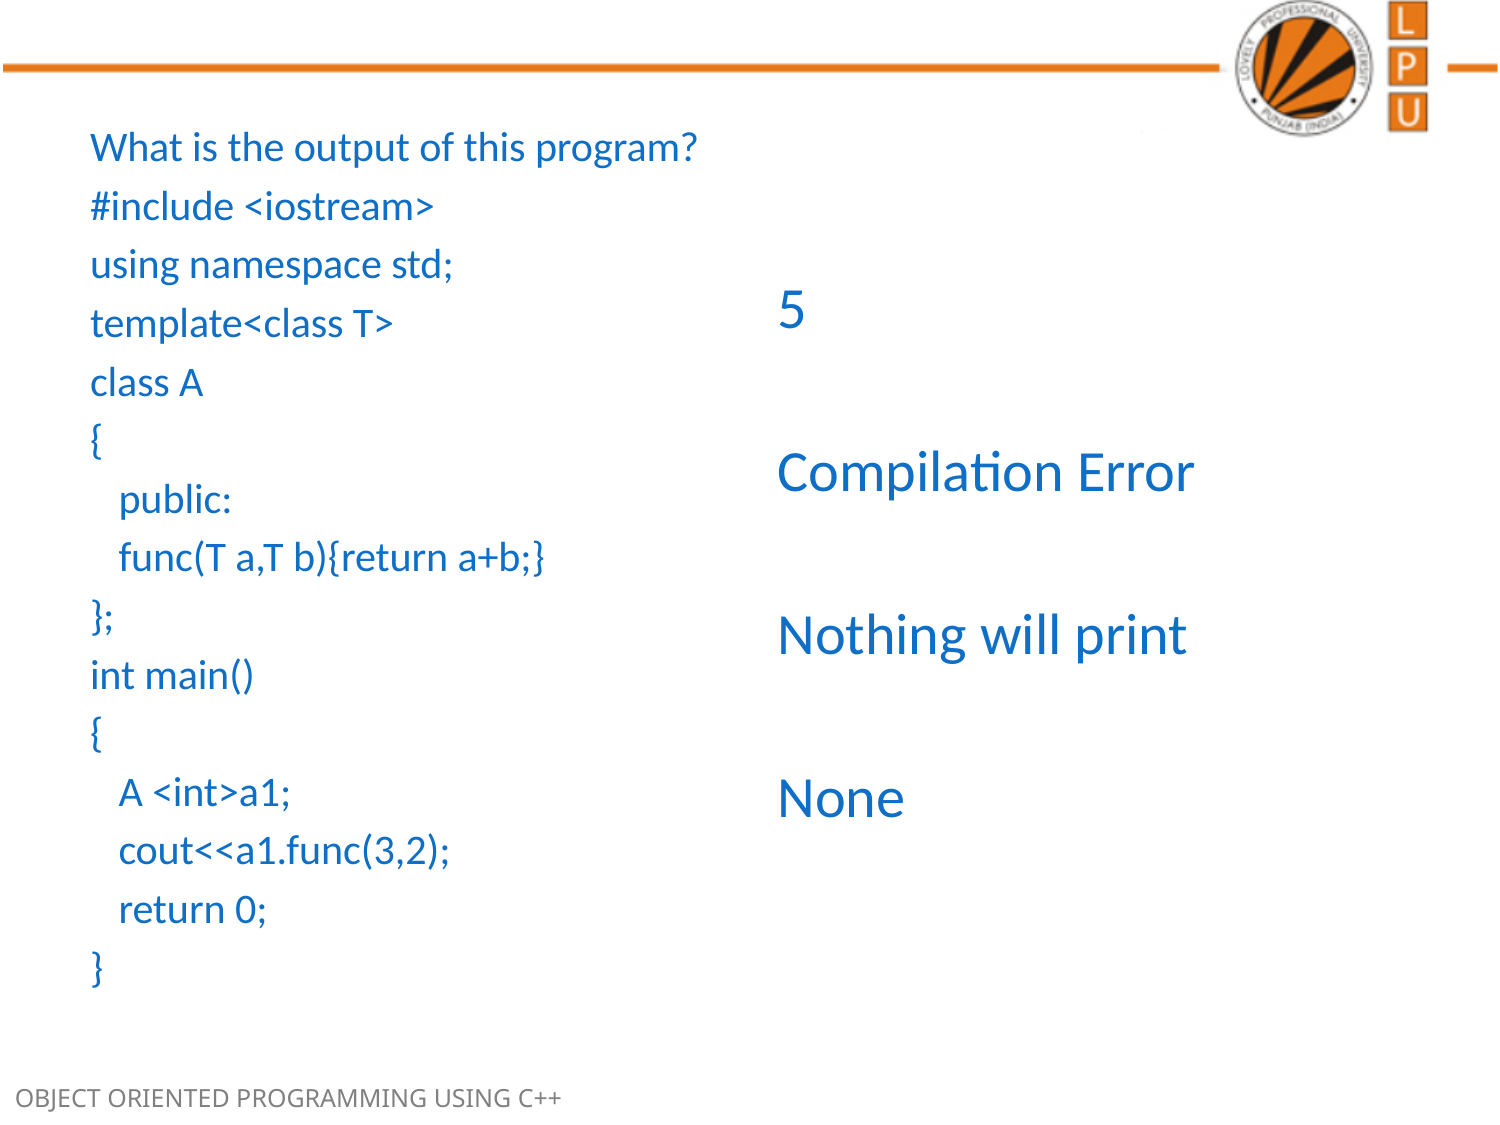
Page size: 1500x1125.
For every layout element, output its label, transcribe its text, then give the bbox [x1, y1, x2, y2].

picture [3, 0, 1500, 155]
list 5 Compilation Error Nothing will print None [762, 262, 1425, 1005]
list What is the output of this program? #include <iostream> using namespace std; template<class T> class A { public: func(T a,T b){return a+b;} }; int main() { A <int>a1; cout<<a1.func(3,2); return 0; } [75, 112, 738, 1005]
